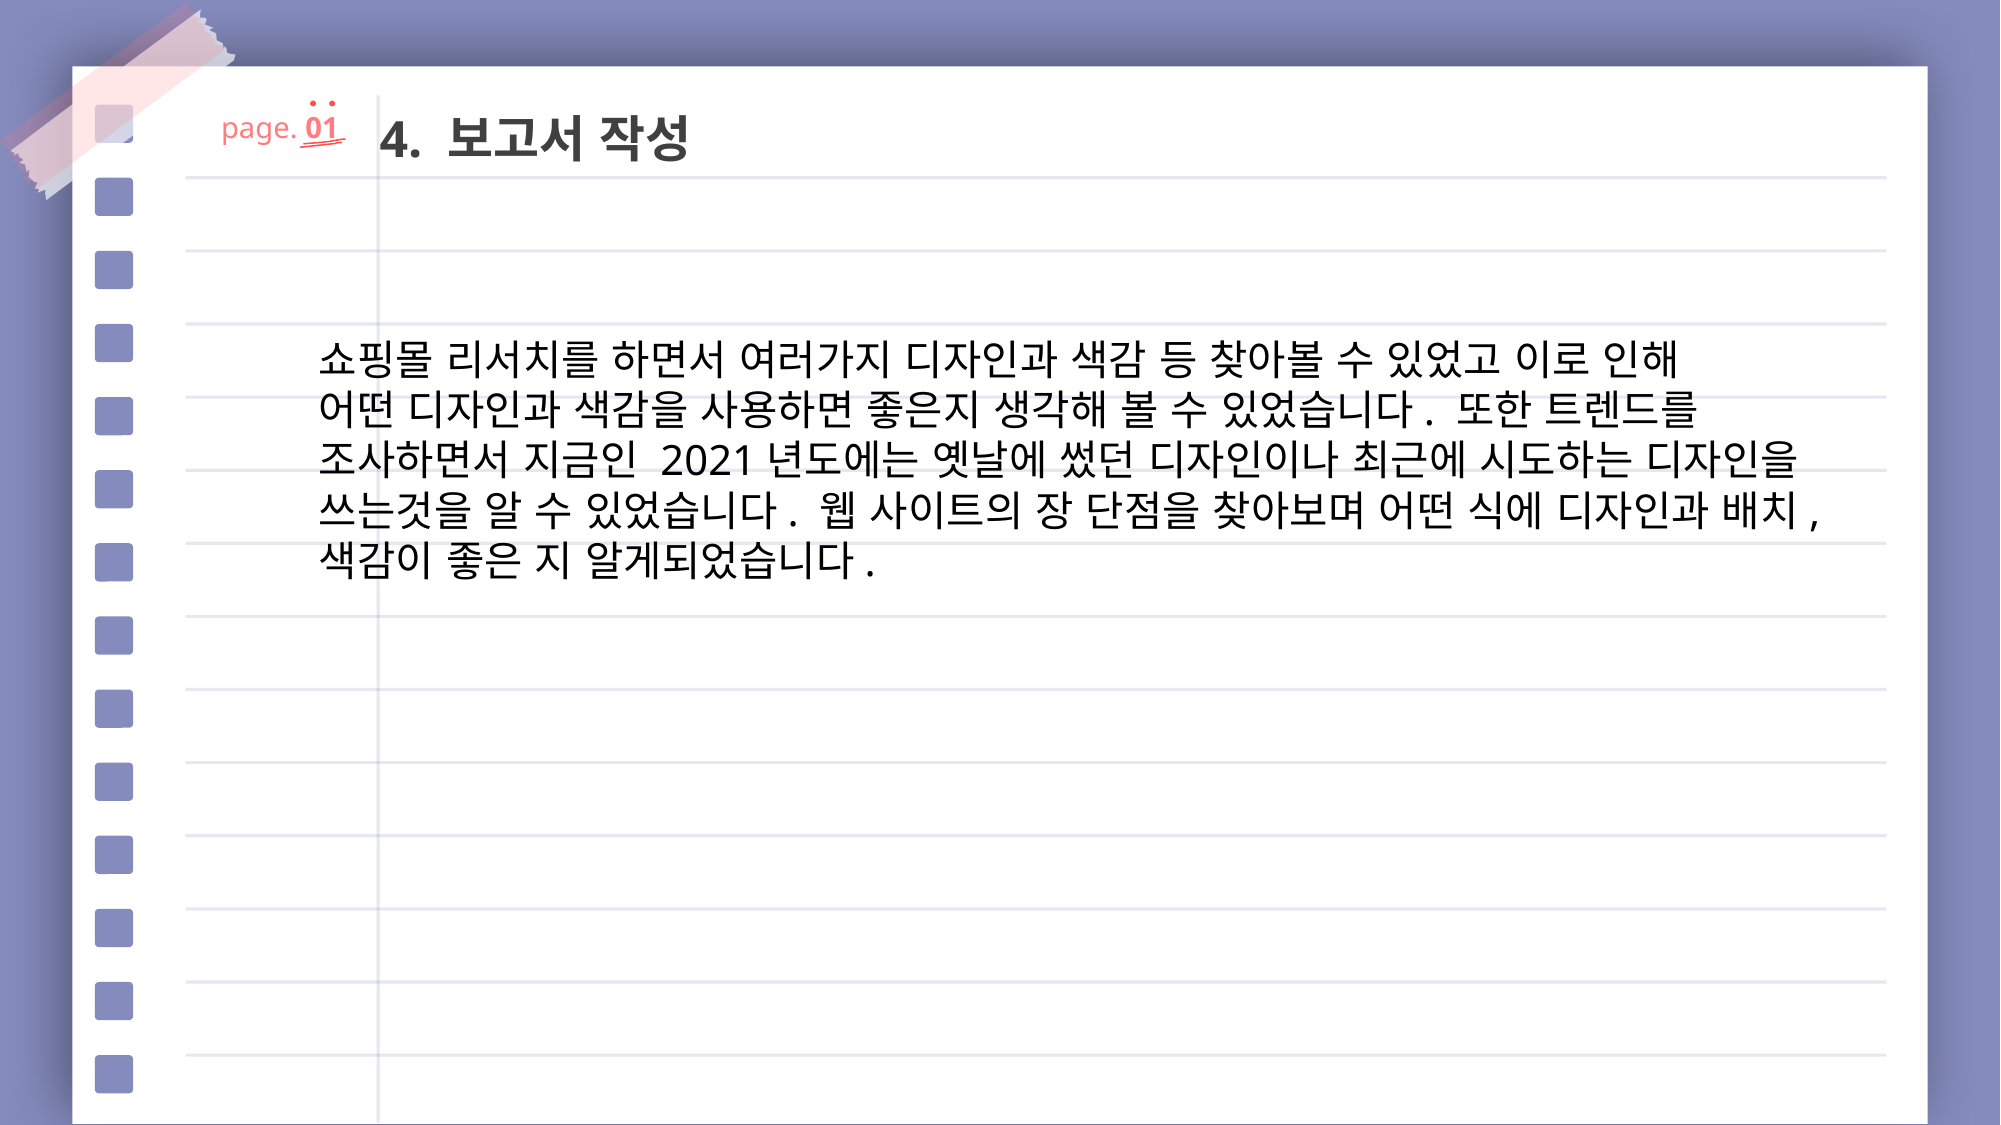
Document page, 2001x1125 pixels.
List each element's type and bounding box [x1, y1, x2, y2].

text_box [206, 45, 237, 66]
text_box [0, 85, 72, 194]
text_box [195, 7, 224, 44]
text_box [299, 100, 346, 148]
text_box [98, 0, 225, 66]
text_box [72, 66, 1928, 1124]
text_box [35, 166, 72, 203]
